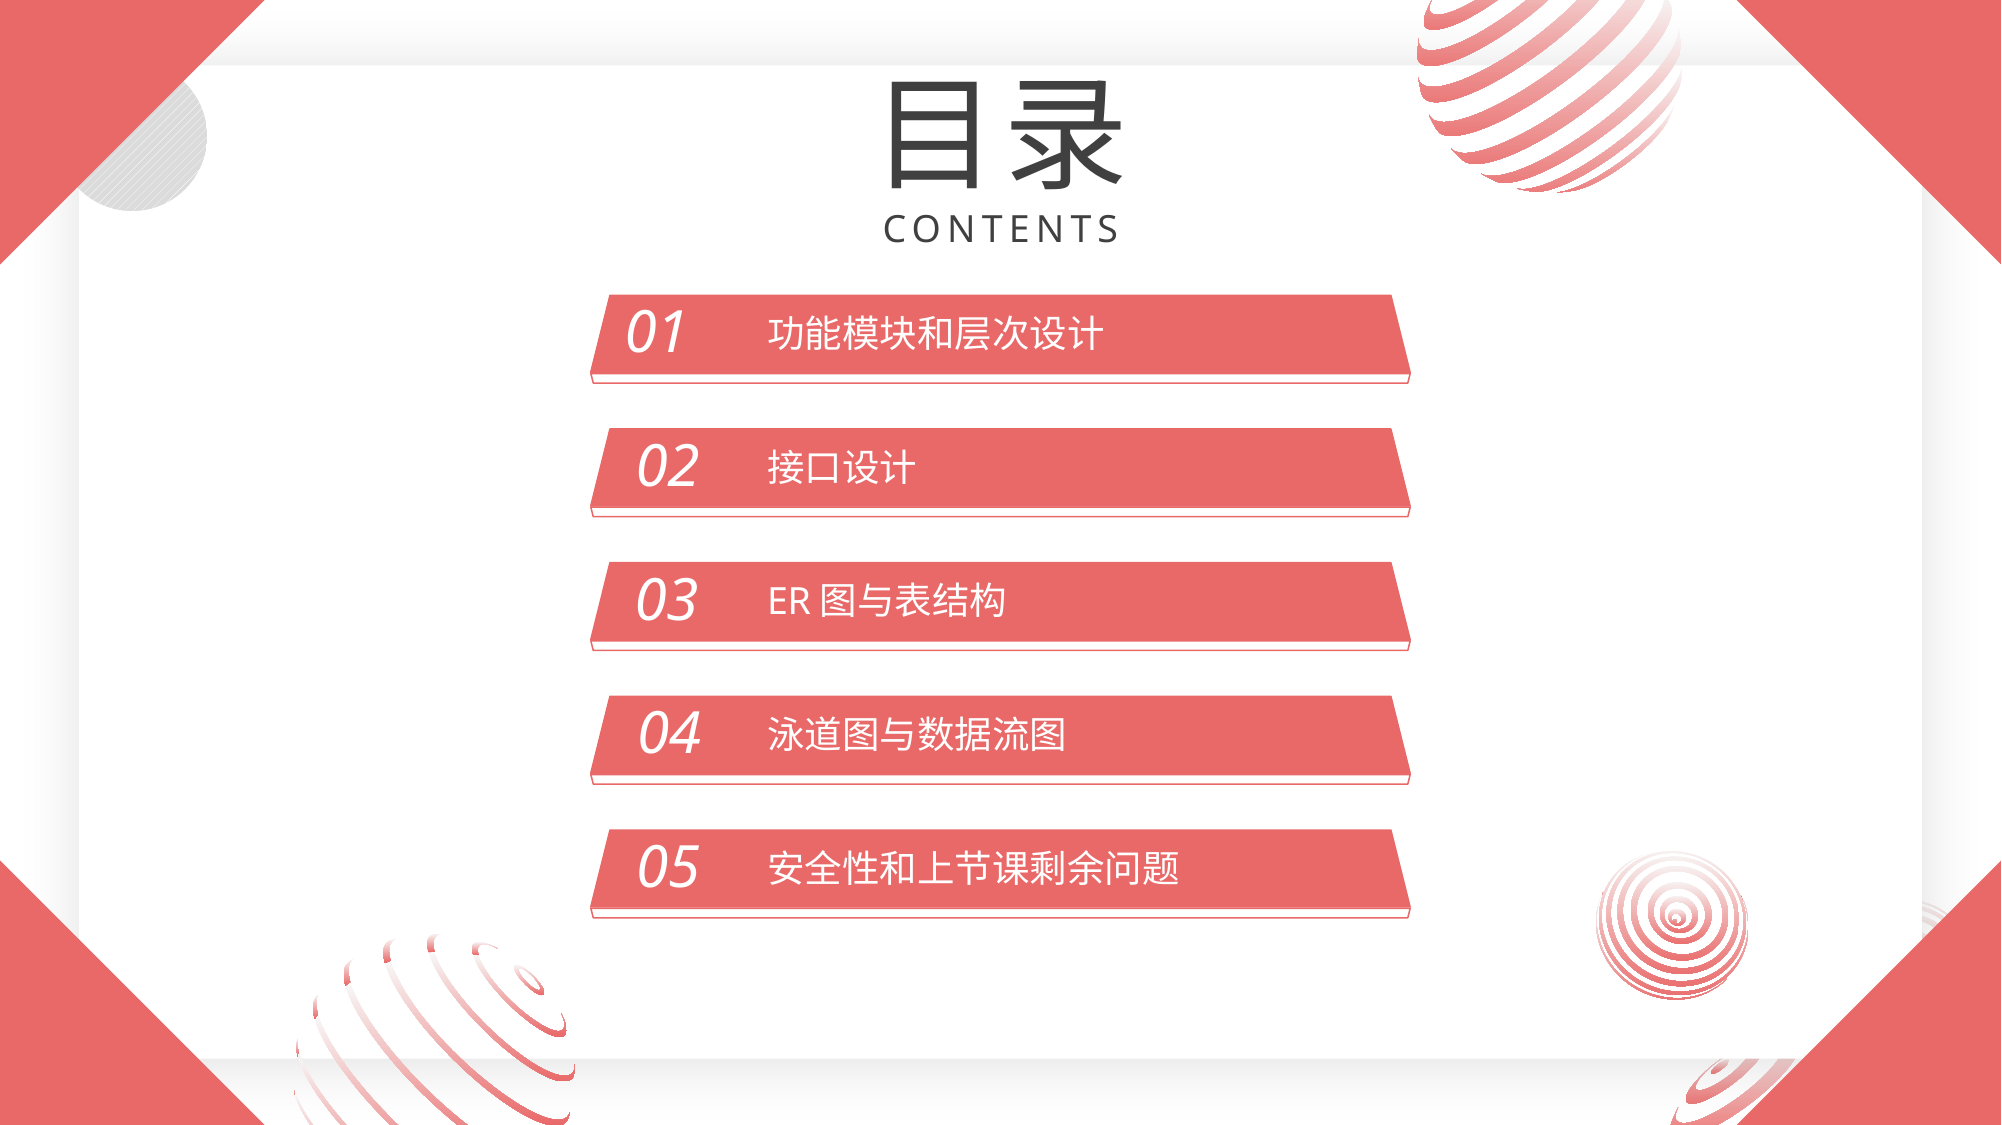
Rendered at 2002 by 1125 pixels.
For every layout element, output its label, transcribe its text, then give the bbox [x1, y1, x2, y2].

text_box [0, 860, 265, 1125]
text_box [79, 65, 1922, 1059]
text_box [0, 0, 265, 265]
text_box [590, 687, 1411, 785]
text_box [1736, 860, 2001, 1125]
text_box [590, 420, 1411, 517]
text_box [1589, 842, 1758, 1010]
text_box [590, 554, 1411, 651]
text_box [1416, 0, 1681, 190]
text_box [1736, 0, 2001, 265]
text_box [590, 286, 1411, 384]
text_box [590, 821, 1411, 918]
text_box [293, 933, 576, 1125]
text_box [78, 81, 208, 212]
text_box 目录 CONTENTS [857, 47, 1144, 257]
